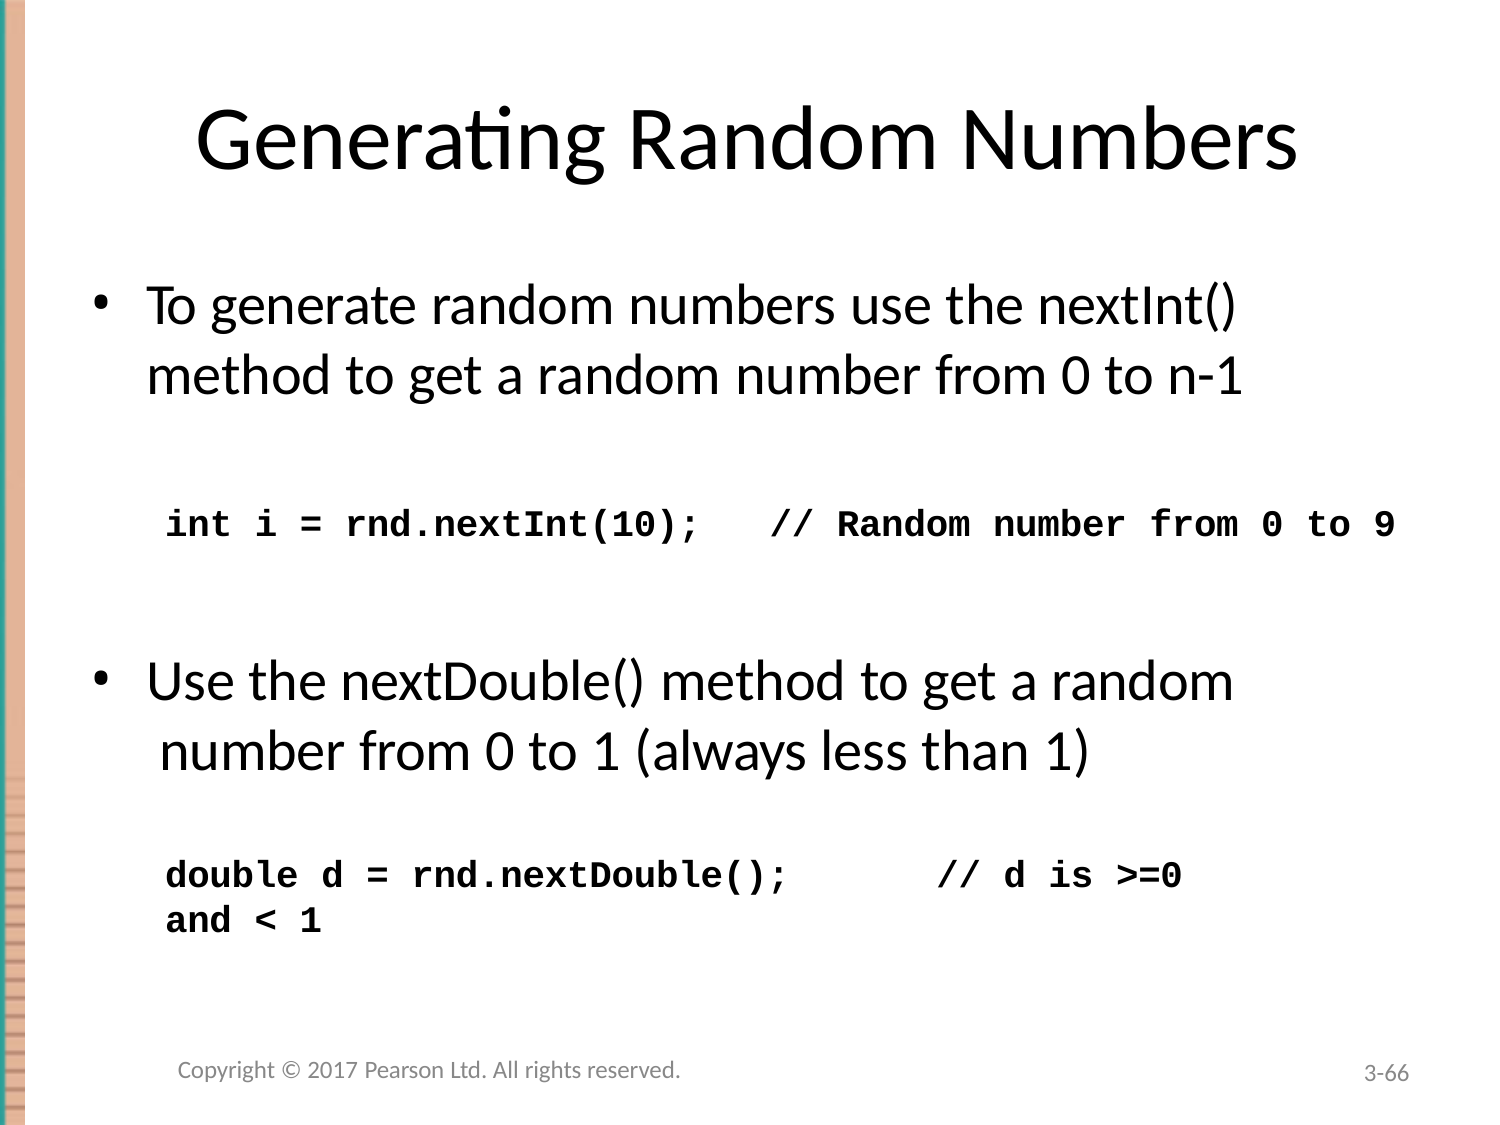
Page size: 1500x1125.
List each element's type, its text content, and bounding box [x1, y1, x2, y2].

text_box To generate random numbers use the nextInt() method to get a random number from 0 to n-1 [87, 264, 1253, 407]
footer Copyright © 2017 Pearson Ltd. All rights reserved. [175, 1057, 687, 1125]
text_box Use the nextDouble() method to get a random number from 0 to 1 (always less than 1) double d = rnd.nextDouble(); // d is >=0 and < 1 [87, 640, 1287, 940]
picture [0, 0, 25, 1125]
slide_number 3-66 [1361, 1060, 1417, 1125]
text_box // Random number from 0 to 9 [767, 496, 1399, 544]
text_box int i = rnd.nextInt(10); [162, 496, 705, 544]
title Generating Random Numbers [193, 75, 1307, 266]
